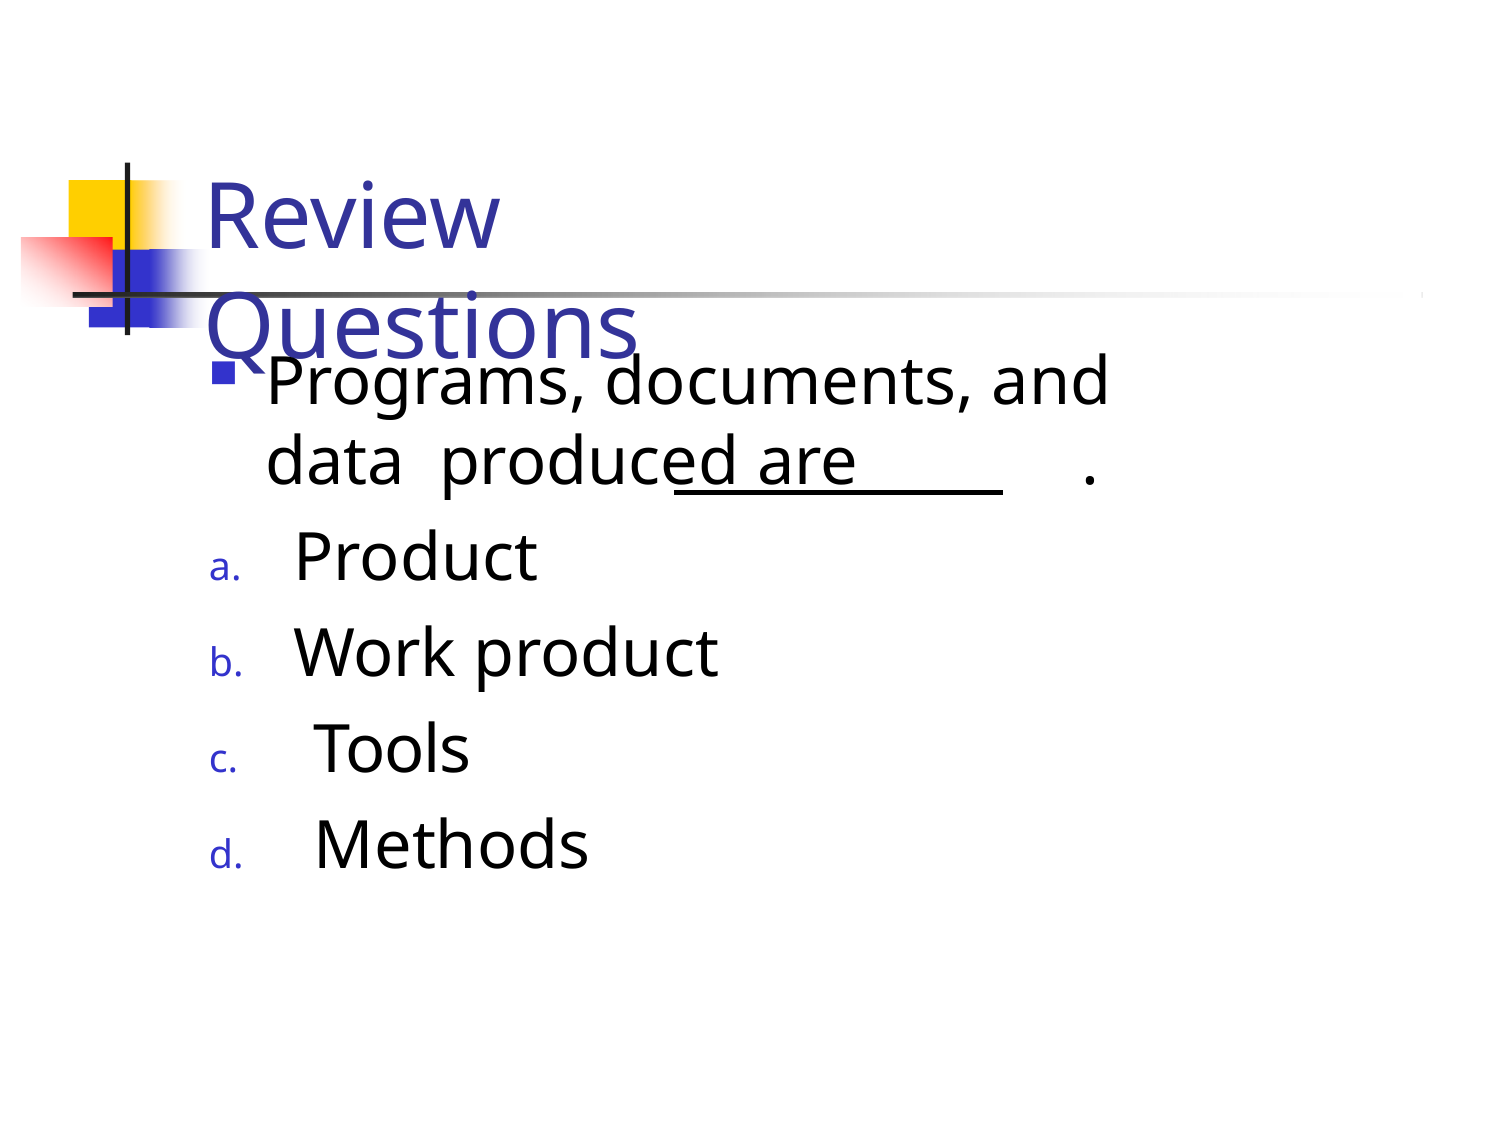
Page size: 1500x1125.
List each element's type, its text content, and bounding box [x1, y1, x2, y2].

text_box Programs, documents, and data produced are . Product Work product Tools Methods [206, 335, 1208, 882]
picture [920, 292, 1423, 298]
picture [20, 180, 201, 328]
title Review Questions [201, 154, 920, 378]
